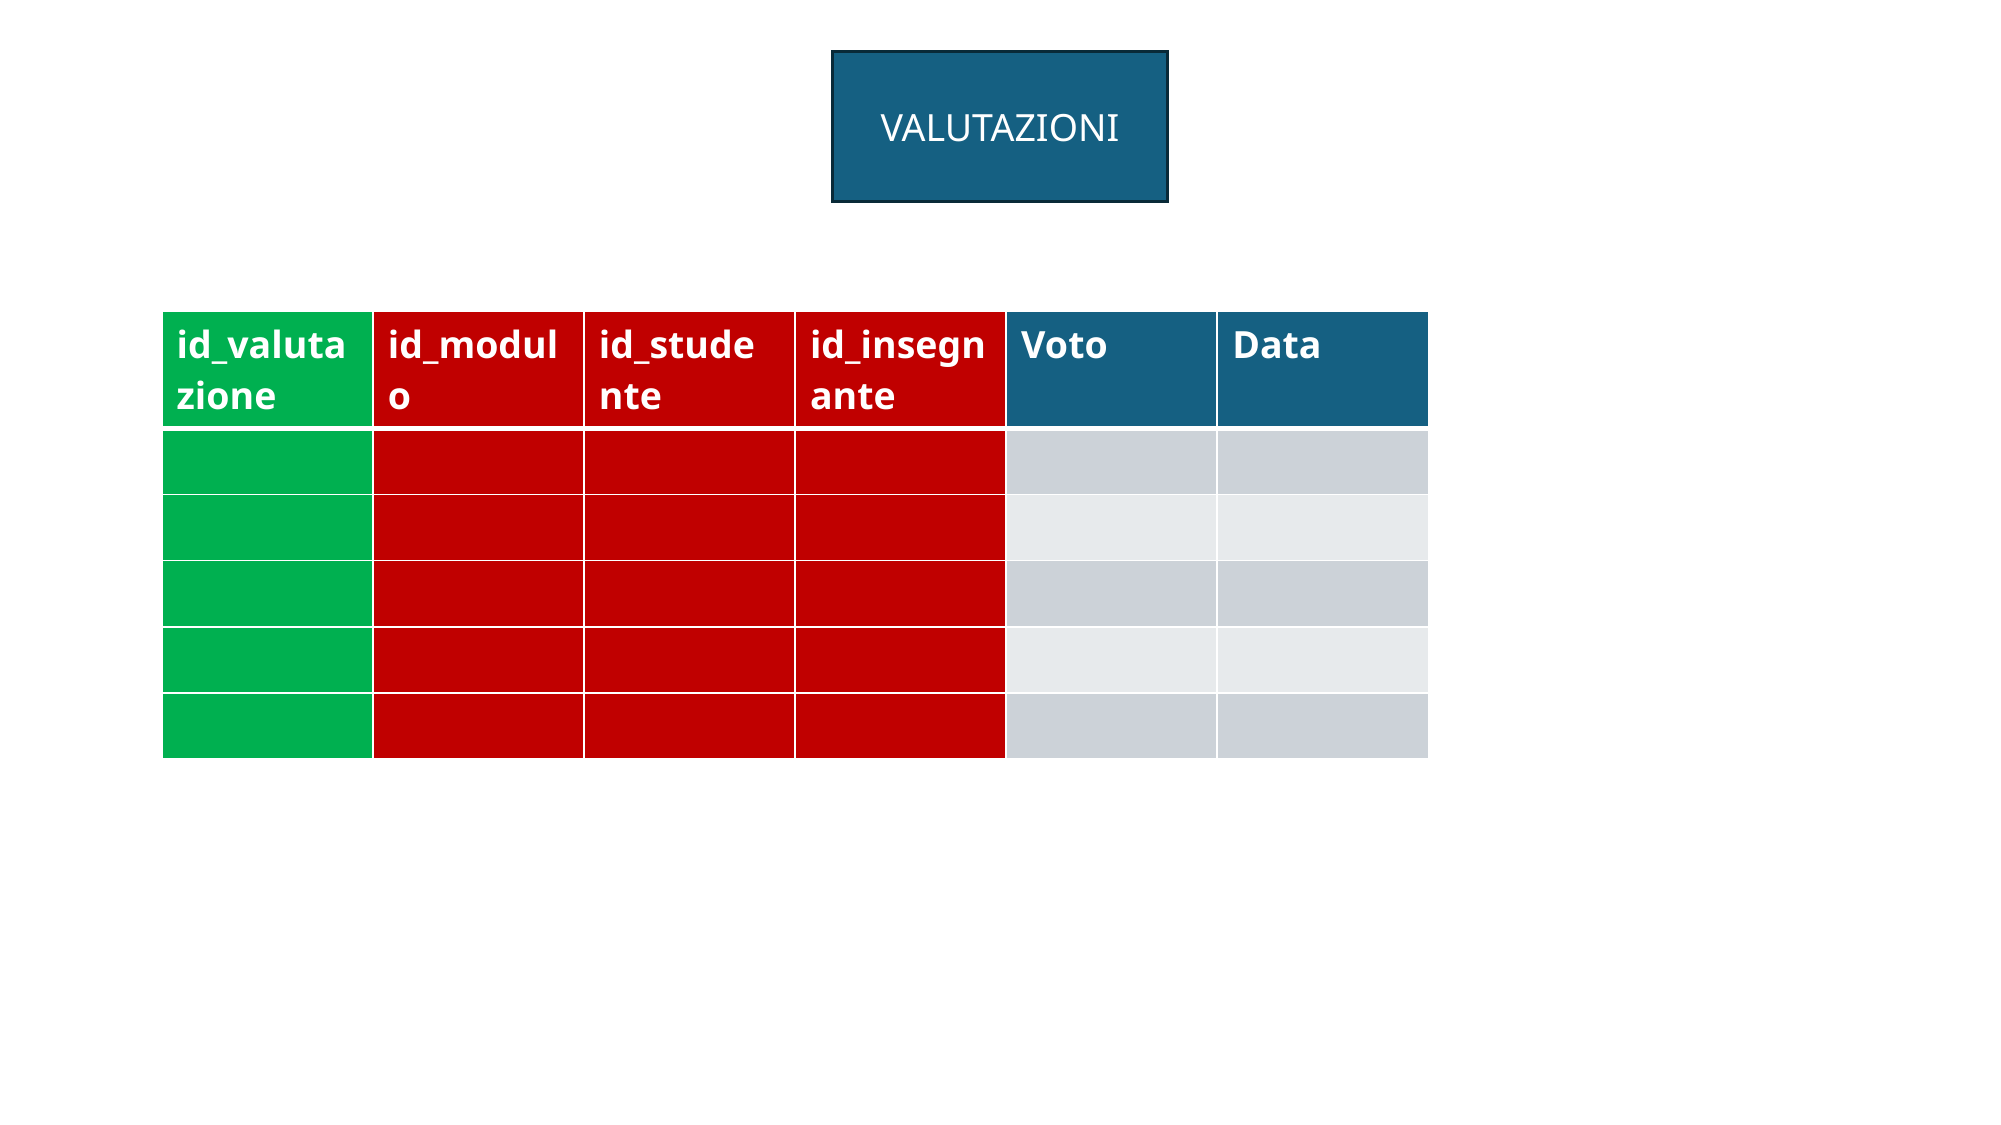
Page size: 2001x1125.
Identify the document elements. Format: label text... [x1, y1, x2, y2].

text_box VALUTAZIONI [831, 50, 1169, 203]
table_cell [1218, 694, 1428, 758]
table_cell [585, 561, 794, 626]
table_cell [585, 431, 794, 494]
table_cell [1218, 495, 1428, 560]
table_cell [1007, 431, 1216, 494]
table_header Voto [1007, 312, 1216, 426]
table_header id_insegnante [796, 312, 1005, 426]
table_cell [163, 495, 372, 560]
table_cell [374, 561, 583, 626]
table_cell [585, 694, 794, 758]
table_cell [374, 628, 583, 692]
table_cell [1007, 495, 1216, 560]
table_cell [1218, 431, 1428, 494]
table_cell [796, 495, 1005, 560]
table_cell [585, 495, 794, 560]
table_header Data [1218, 312, 1428, 426]
table_cell [796, 694, 1005, 758]
table_header id_studente [585, 312, 794, 426]
table_cell [585, 628, 794, 692]
table_header id_modulo [374, 312, 583, 426]
table_cell [1218, 628, 1428, 692]
table_cell [163, 561, 372, 626]
table_cell [163, 628, 372, 692]
table_cell [1007, 694, 1216, 758]
table_header id_valutazione [163, 312, 372, 426]
table_cell [374, 694, 583, 758]
table_cell [1007, 561, 1216, 626]
table_cell [1218, 561, 1428, 626]
table_cell [163, 694, 372, 758]
table_cell [1007, 628, 1216, 692]
table_cell [374, 431, 583, 494]
table_cell [796, 628, 1005, 692]
table_cell [163, 431, 372, 494]
table_cell [796, 561, 1005, 626]
table_cell [796, 431, 1005, 494]
table_cell [374, 495, 583, 560]
